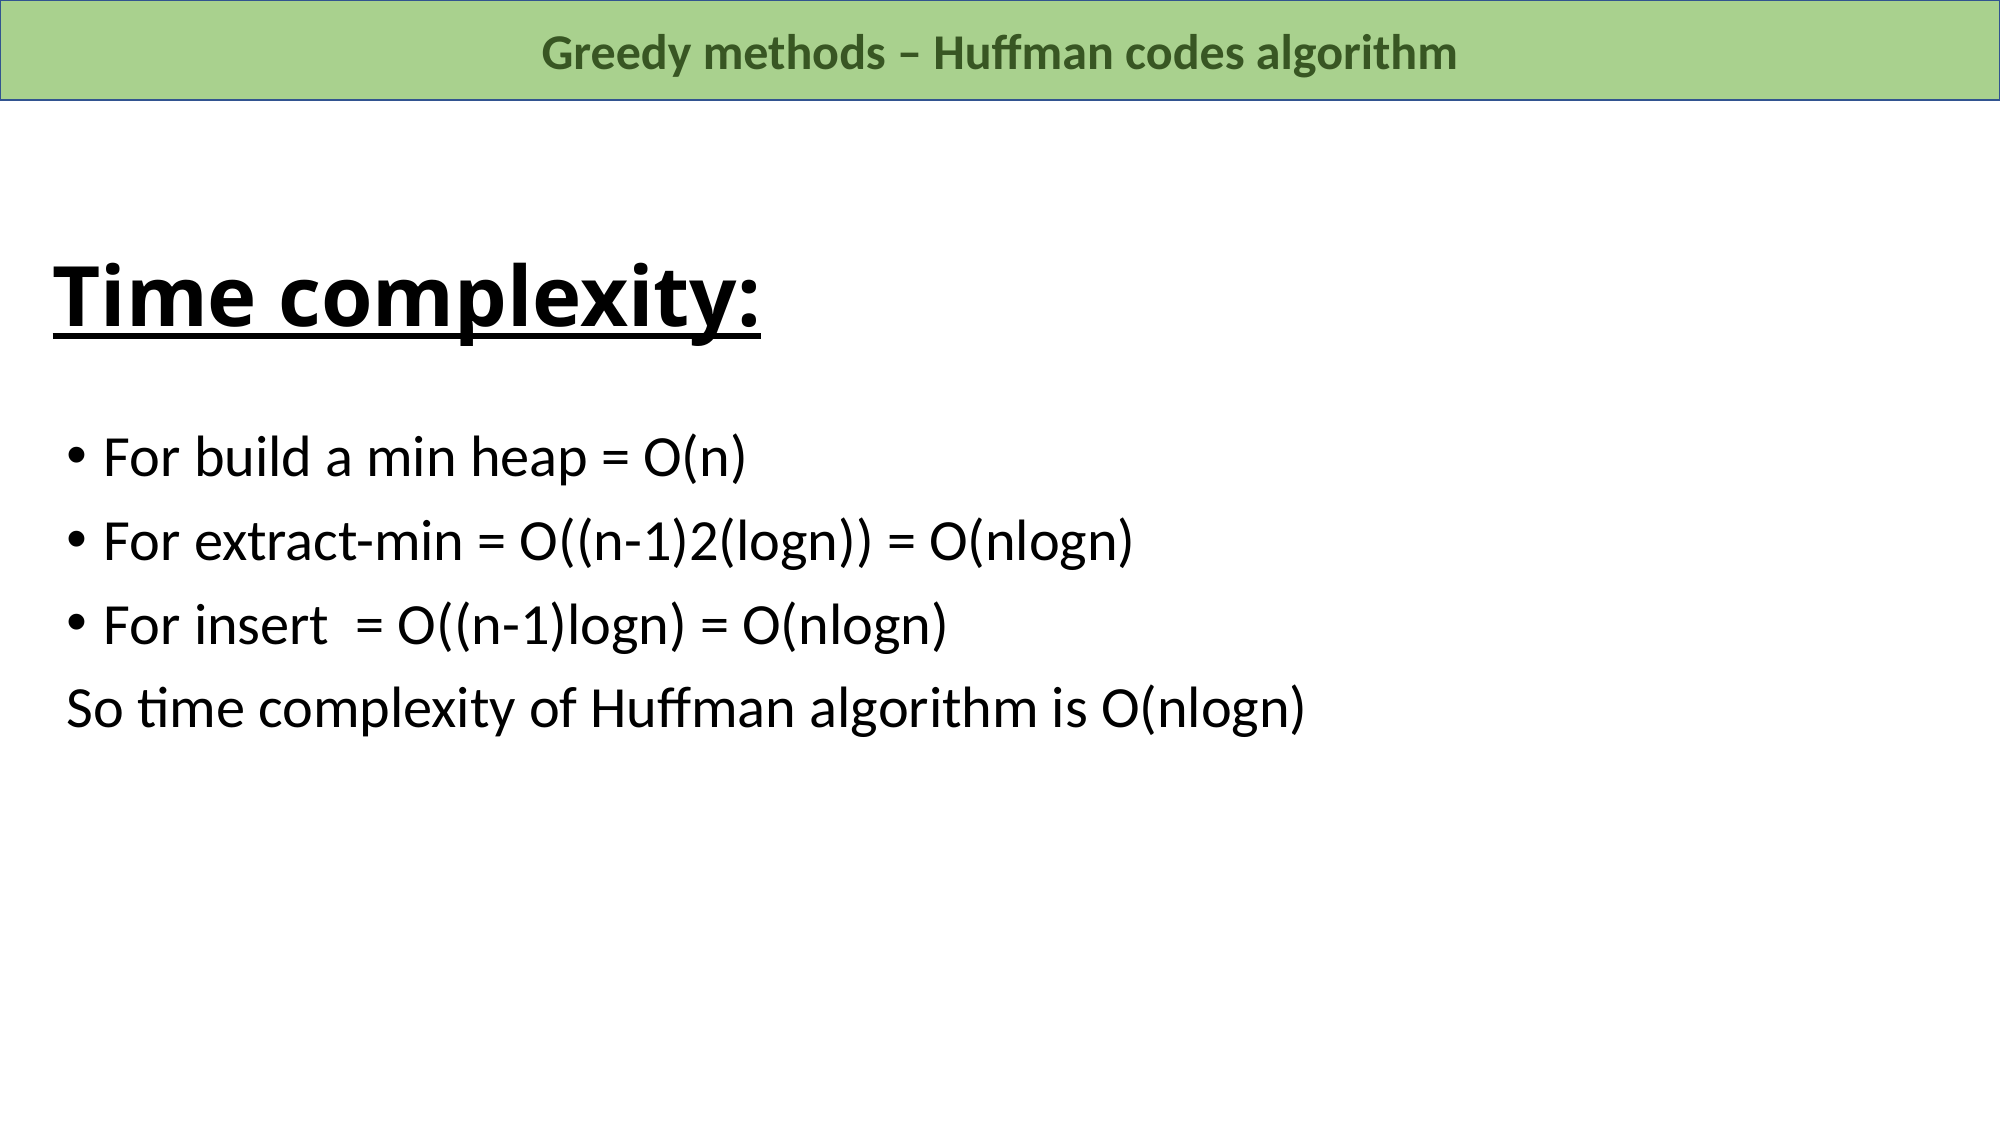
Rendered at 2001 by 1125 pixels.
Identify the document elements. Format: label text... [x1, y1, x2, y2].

text_box Greedy methods – Huffman codes algorithm [0, 0, 2000, 101]
list For build a min heap = O(n) For extract-min = O((n-1)2(logn)) = O(nlogn) For insert = O((n-1)logn) = O(nlogn) So time complexity of Huffman algorithm is O(nlogn) [51, 418, 1853, 1088]
title Time complexity: [37, 179, 1863, 419]
